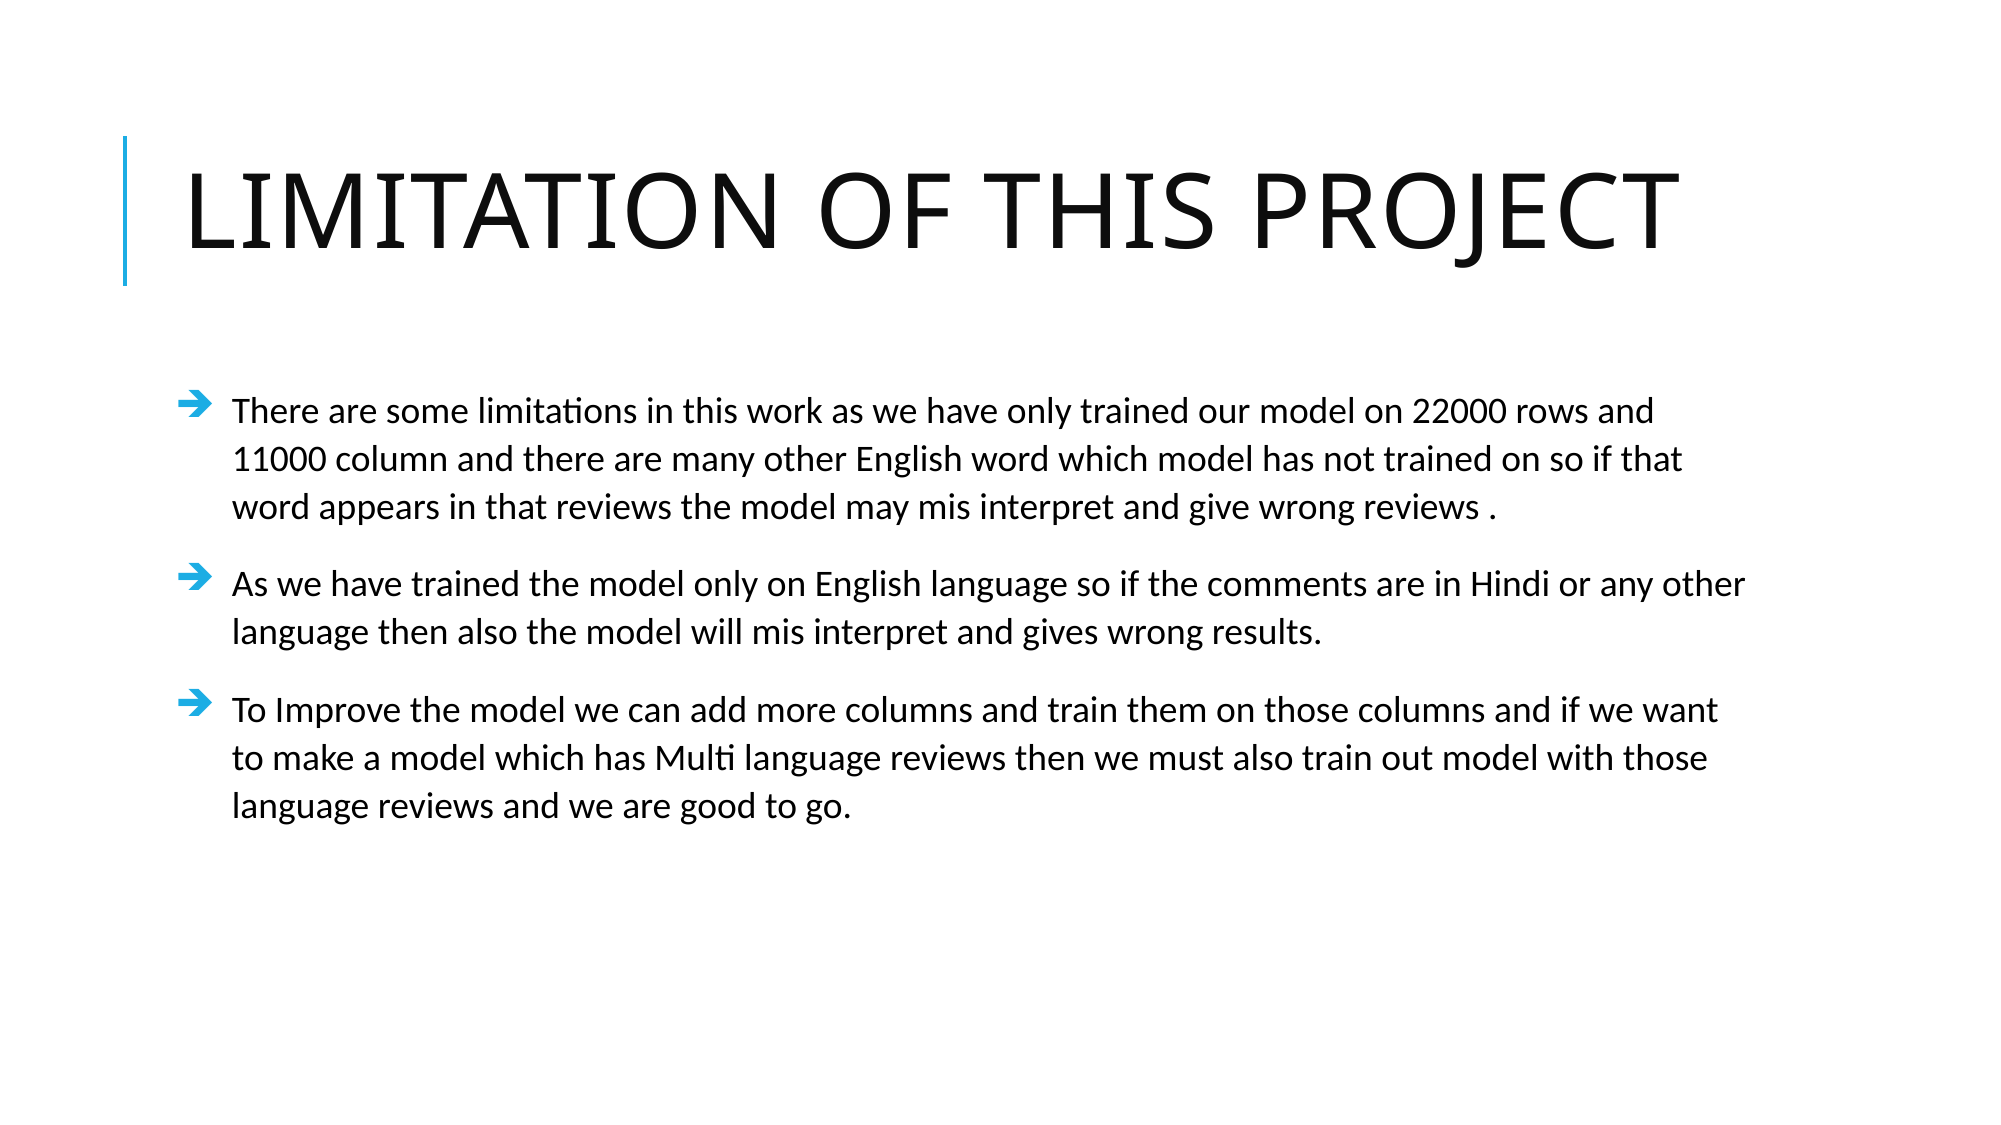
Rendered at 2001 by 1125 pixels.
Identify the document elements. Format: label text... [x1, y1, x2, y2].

list There are some limitations in this work as we have only trained our model on 22000 rows and 11000 column and there are many other English word which model has not trained on so if that word appears in that reviews the model may mis interpret and give wrong reviews . As we have trained the model only on English language so if the comments are in Hindi or any other language then also the model will mis interpret and gives wrong results. To Improve the model we can add more columns and train them on those columns and if we want to make a model which has Multi language reviews then we must also train out model with those language reviews and we are good to go. [168, 375, 1763, 902]
title Limitation of this project [168, 96, 1763, 342]
